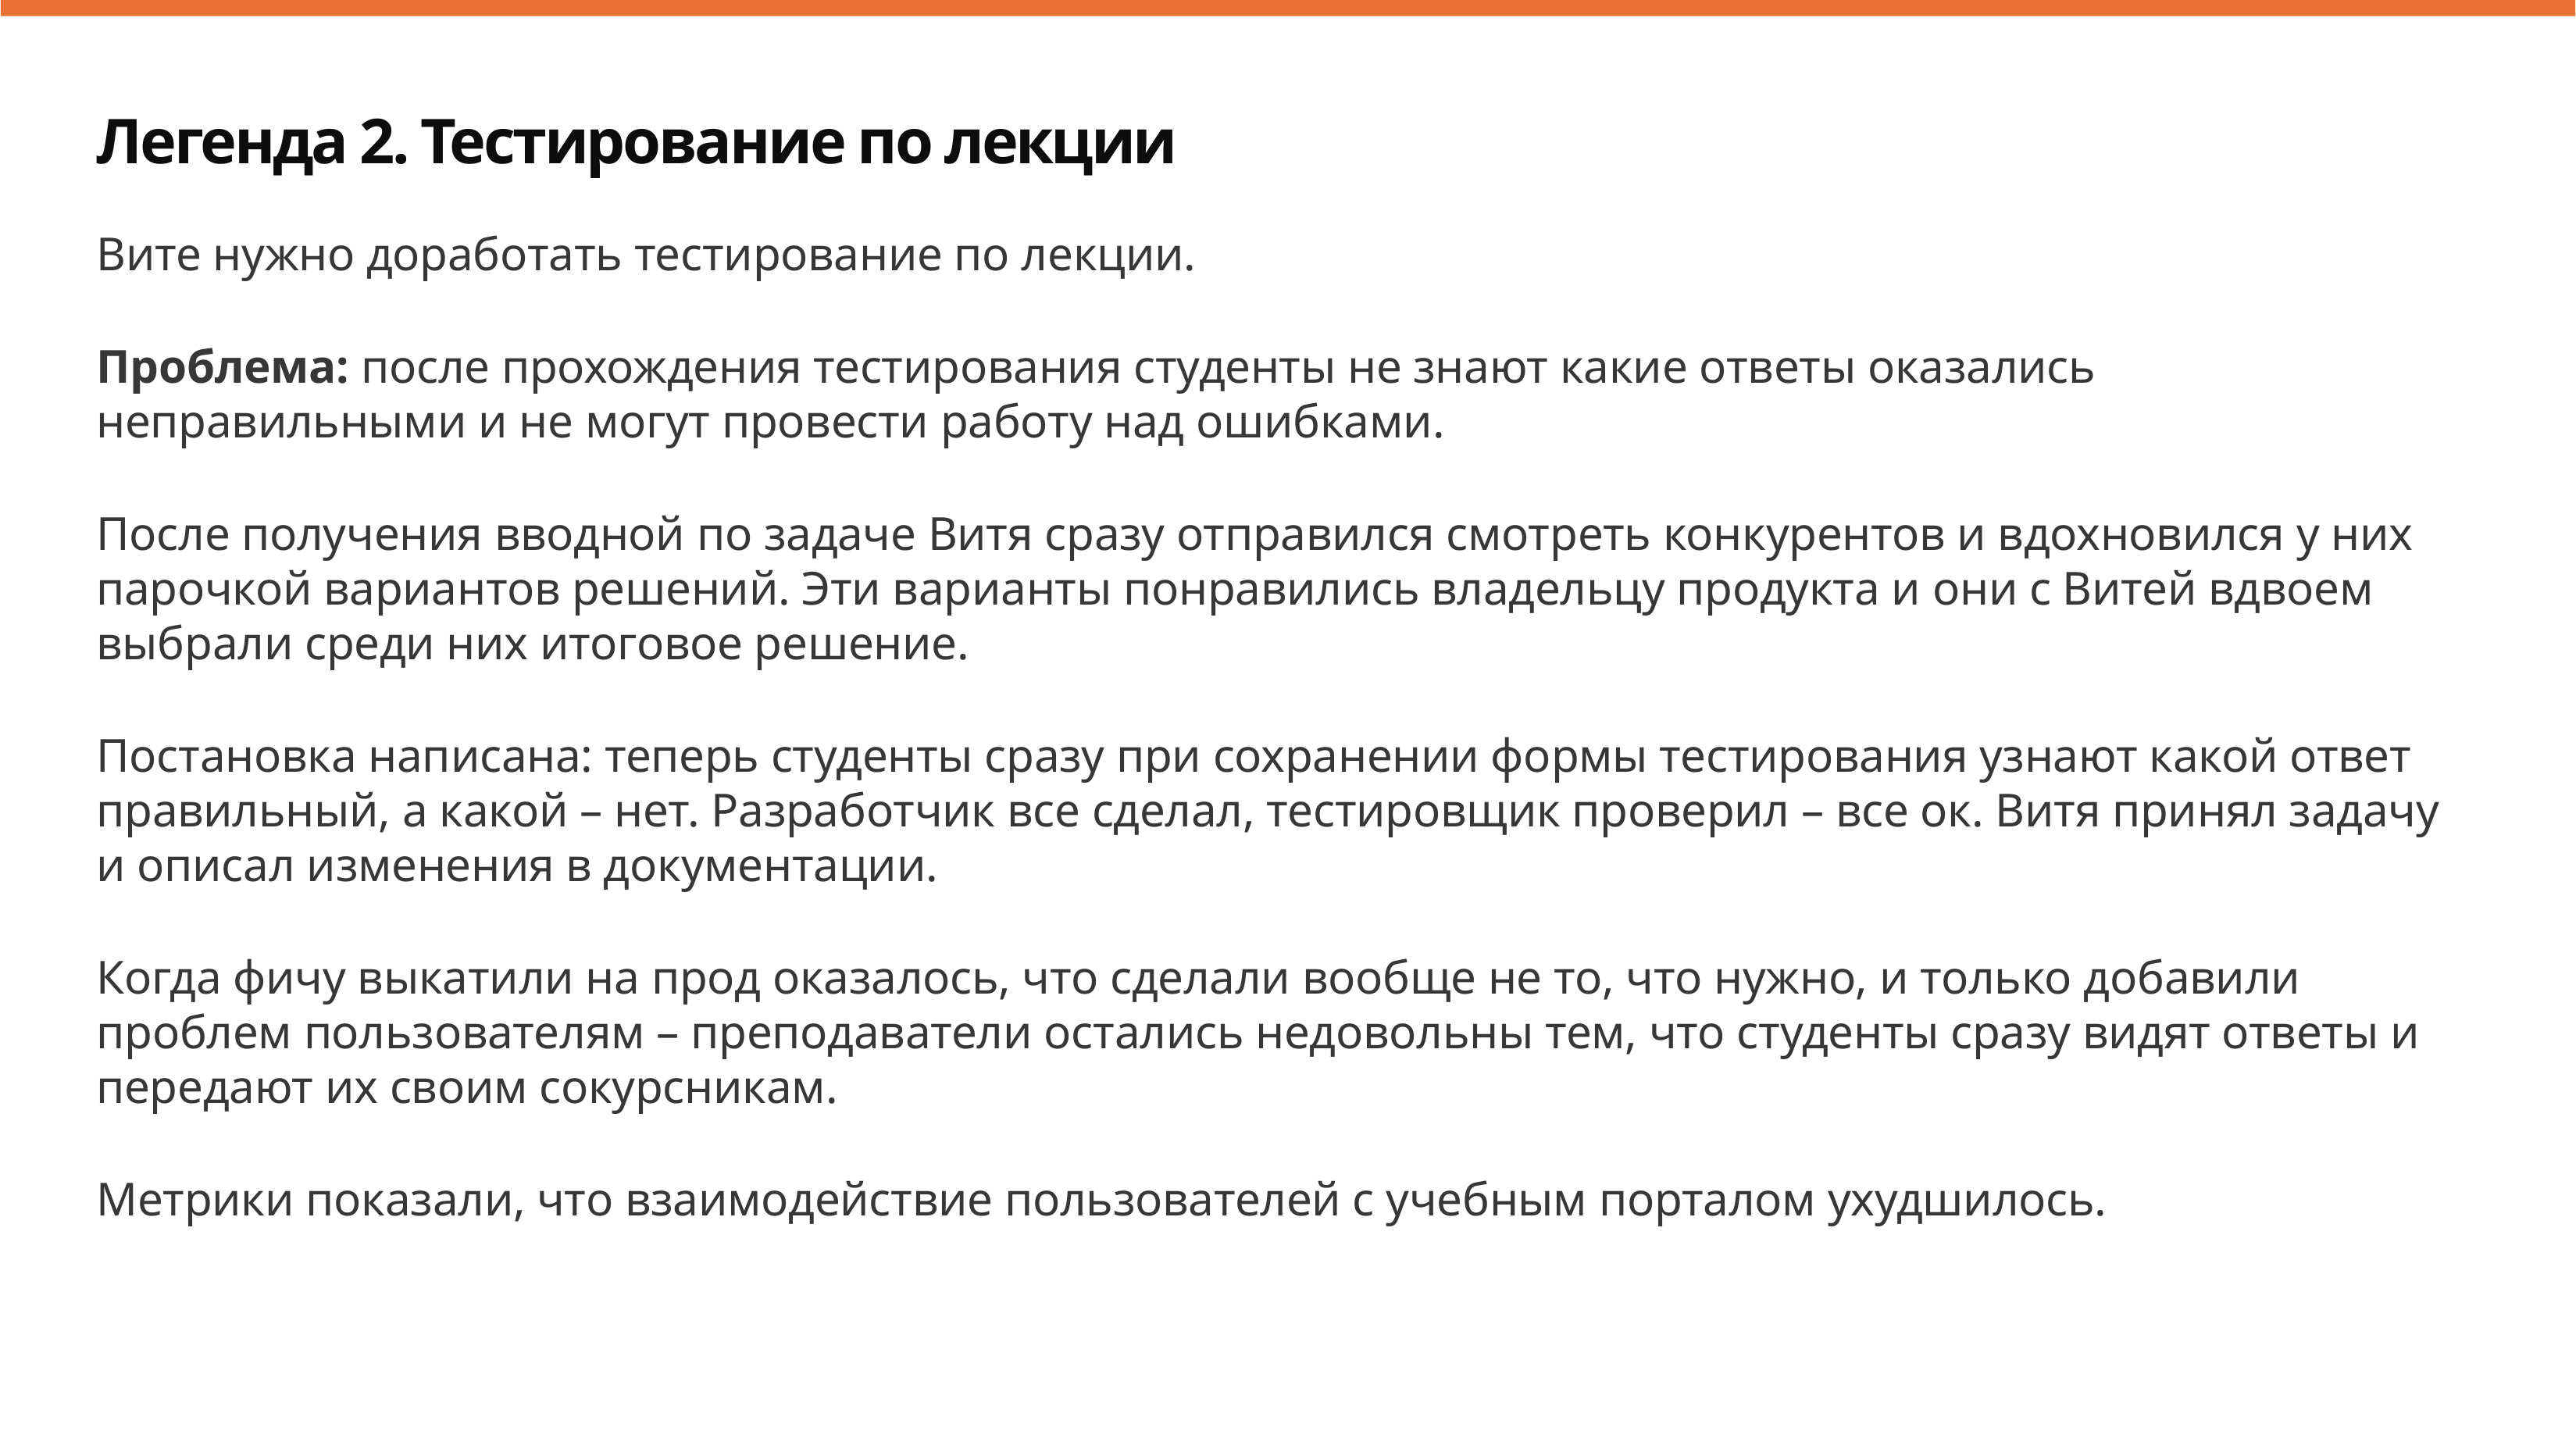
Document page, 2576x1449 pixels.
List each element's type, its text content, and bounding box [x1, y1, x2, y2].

text_box Вите нужно доработать тестирование по лекции. Проблема: после прохождения тестирования студенты не знают какие ответы оказались неправильными и не могут провести работу над ошибками. После получения вводной по задаче Витя сразу отправился смотреть конкурентов и вдохновился у них парочкой вариантов решений. Эти варианты понравились владельцу продукта и они с Витей вдвоем выбрали среди них итоговое решение. Постановка написана: теперь студенты сразу при сохранении формы тестирования узнают какой ответ правильный, а какой – нет. Разработчик все сделал, тестировщик проверил – все ок. Витя принял задачу и описал изменения в документации. Когда фичу выкатили на прод оказалось, что сделали вообще не то, что нужно, и только добавили проблем пользователям – преподаватели остались недовольны тем, что студенты сразу видят ответы и передают их своим сокурсникам. Метрики показали, что взаимодействие пользователей с учебным порталом ухудшилось. [87, 215, 2478, 1235]
list Легенда 2. Тестирование по лекции [86, 91, 1888, 205]
